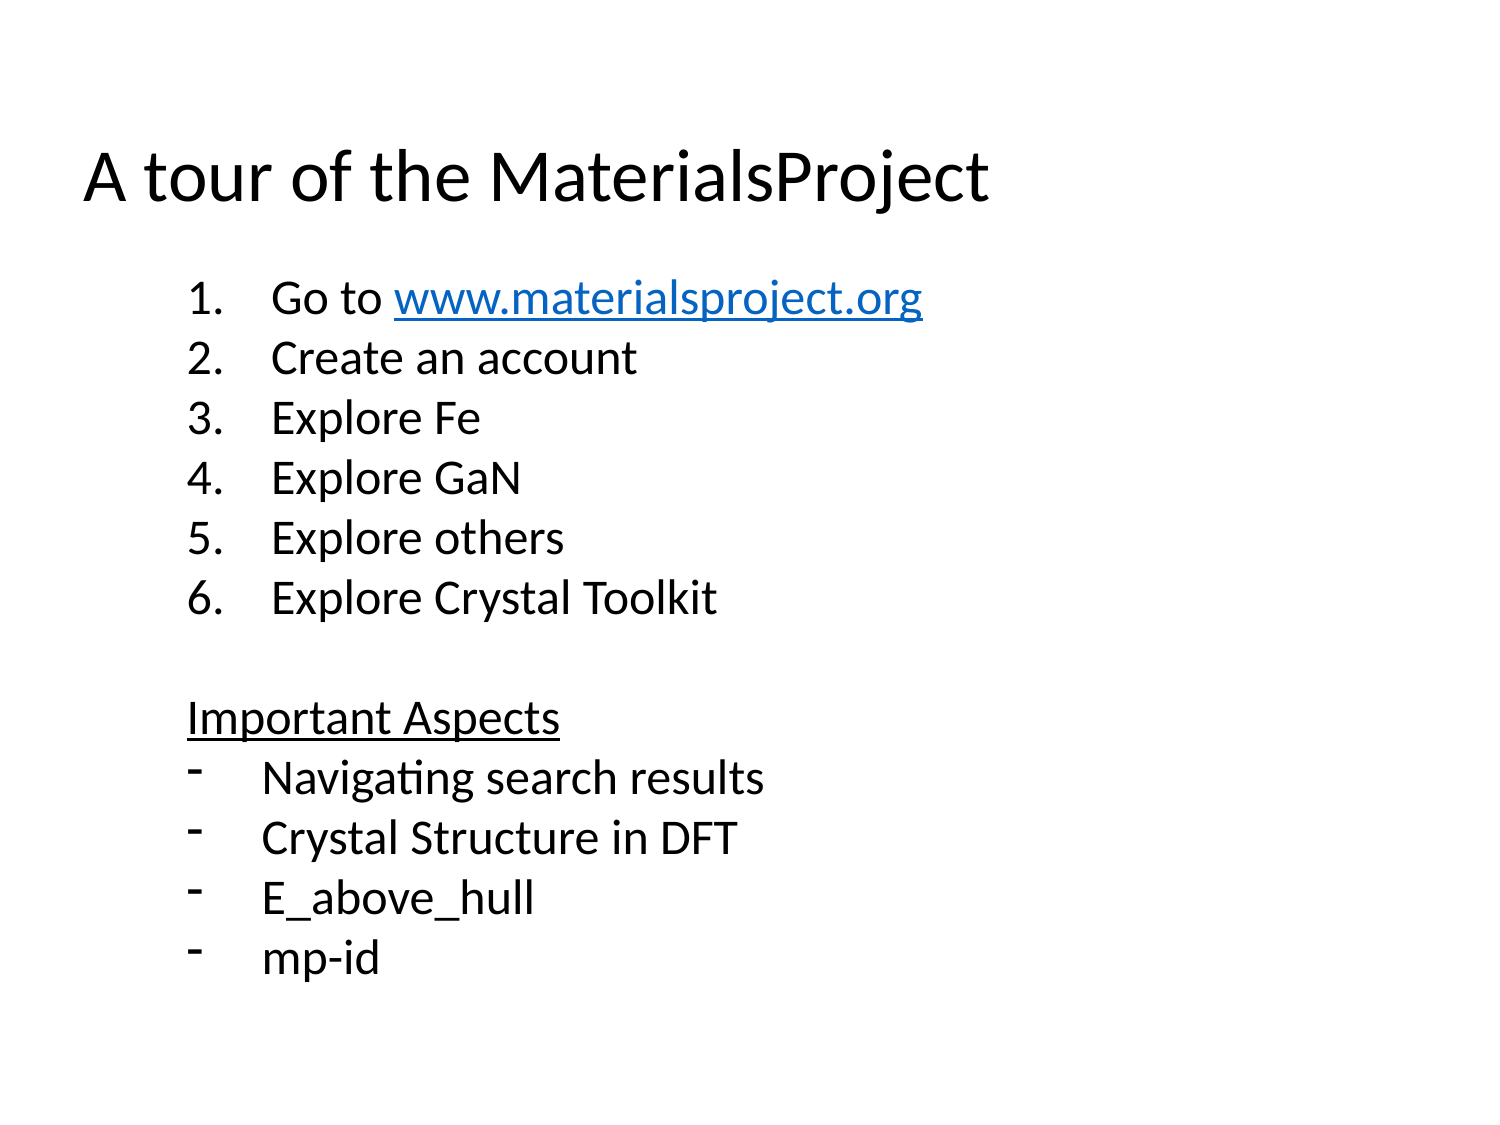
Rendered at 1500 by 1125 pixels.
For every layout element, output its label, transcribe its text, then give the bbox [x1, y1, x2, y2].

text_box A tour of the MaterialsProject [68, 119, 1006, 225]
text_box Go to www.materialsproject.org Create an account Explore Fe Explore GaN Explore others Explore Crystal Toolkit Important Aspects Navigating search results Crystal Structure in DFT E_above_hull mp-id [171, 256, 938, 992]
